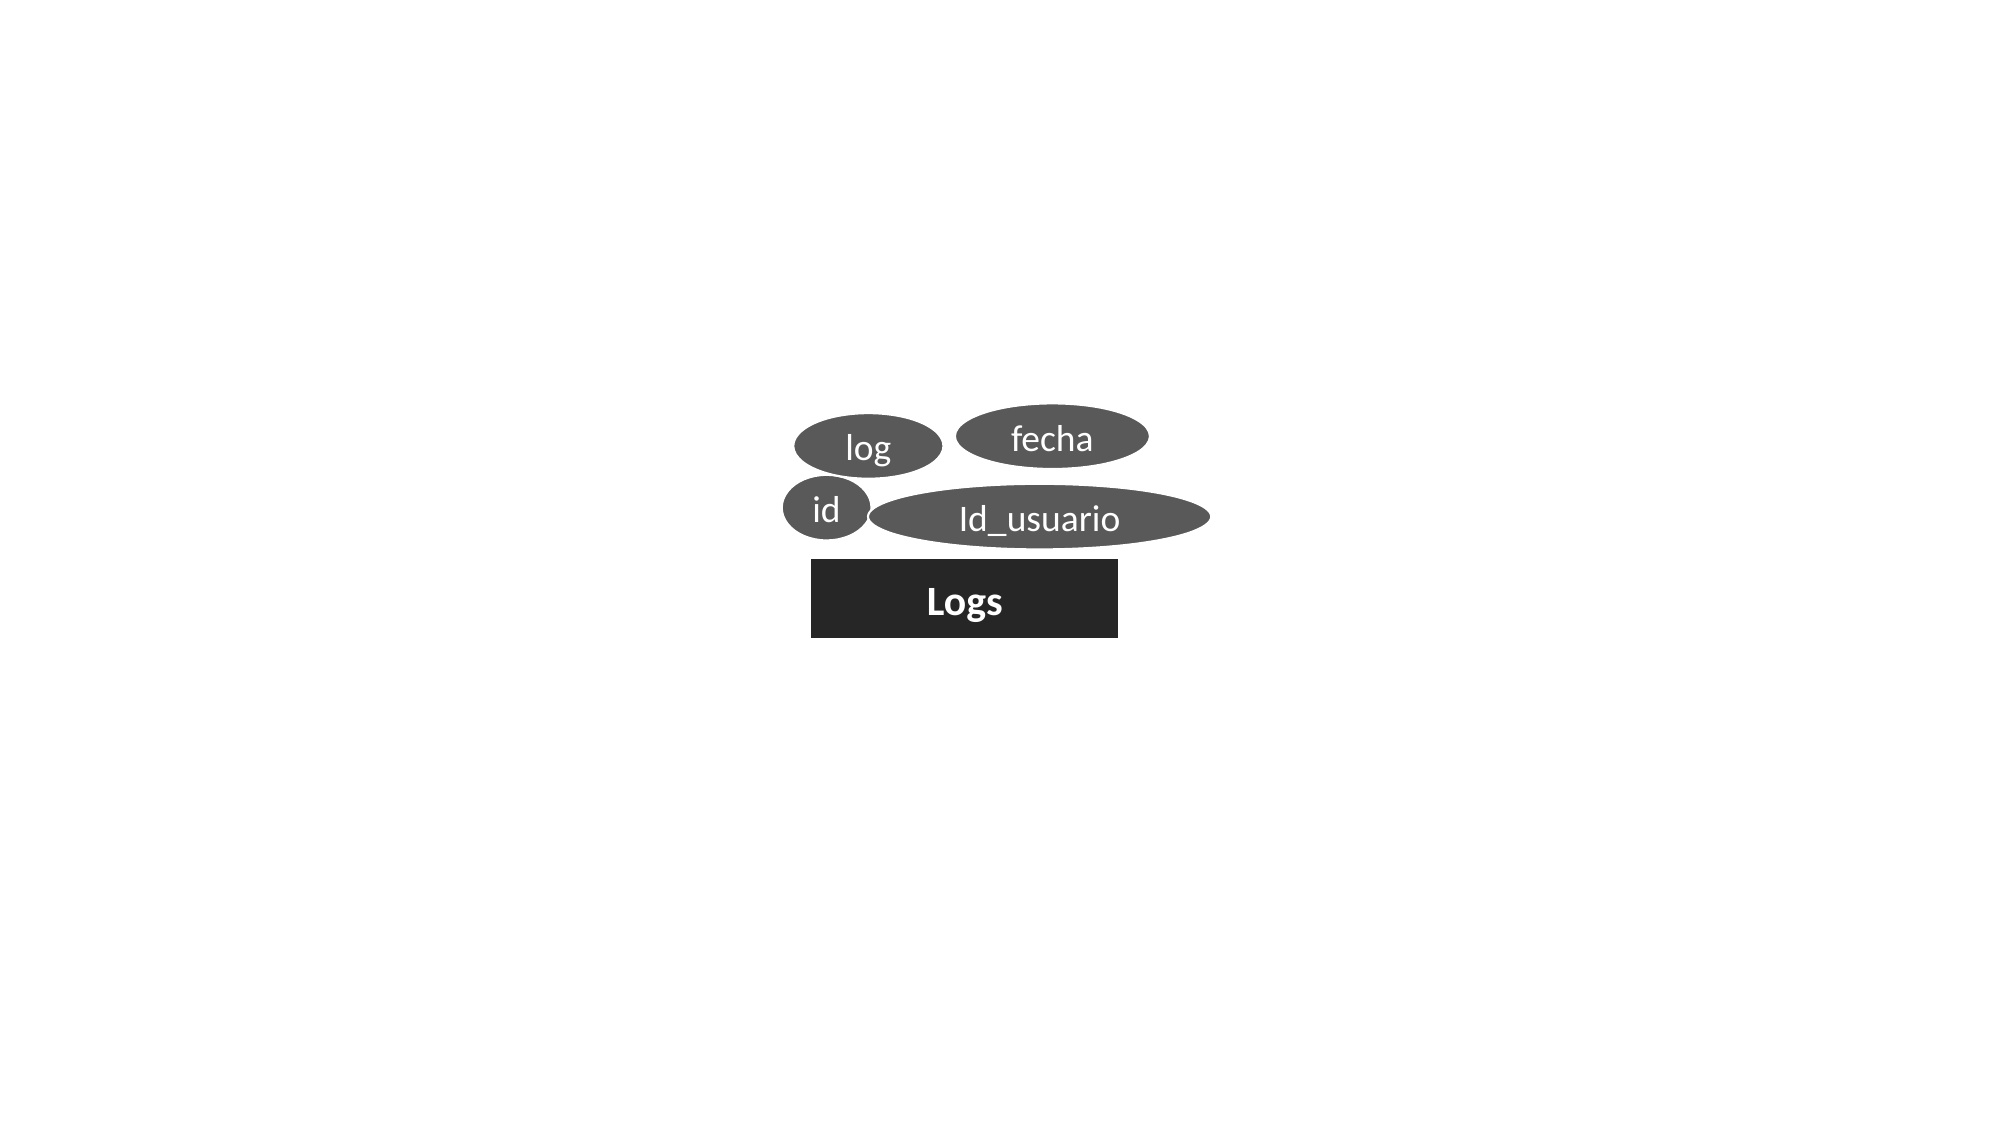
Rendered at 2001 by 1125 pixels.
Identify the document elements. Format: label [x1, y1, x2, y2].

text_box [781, 403, 1212, 639]
